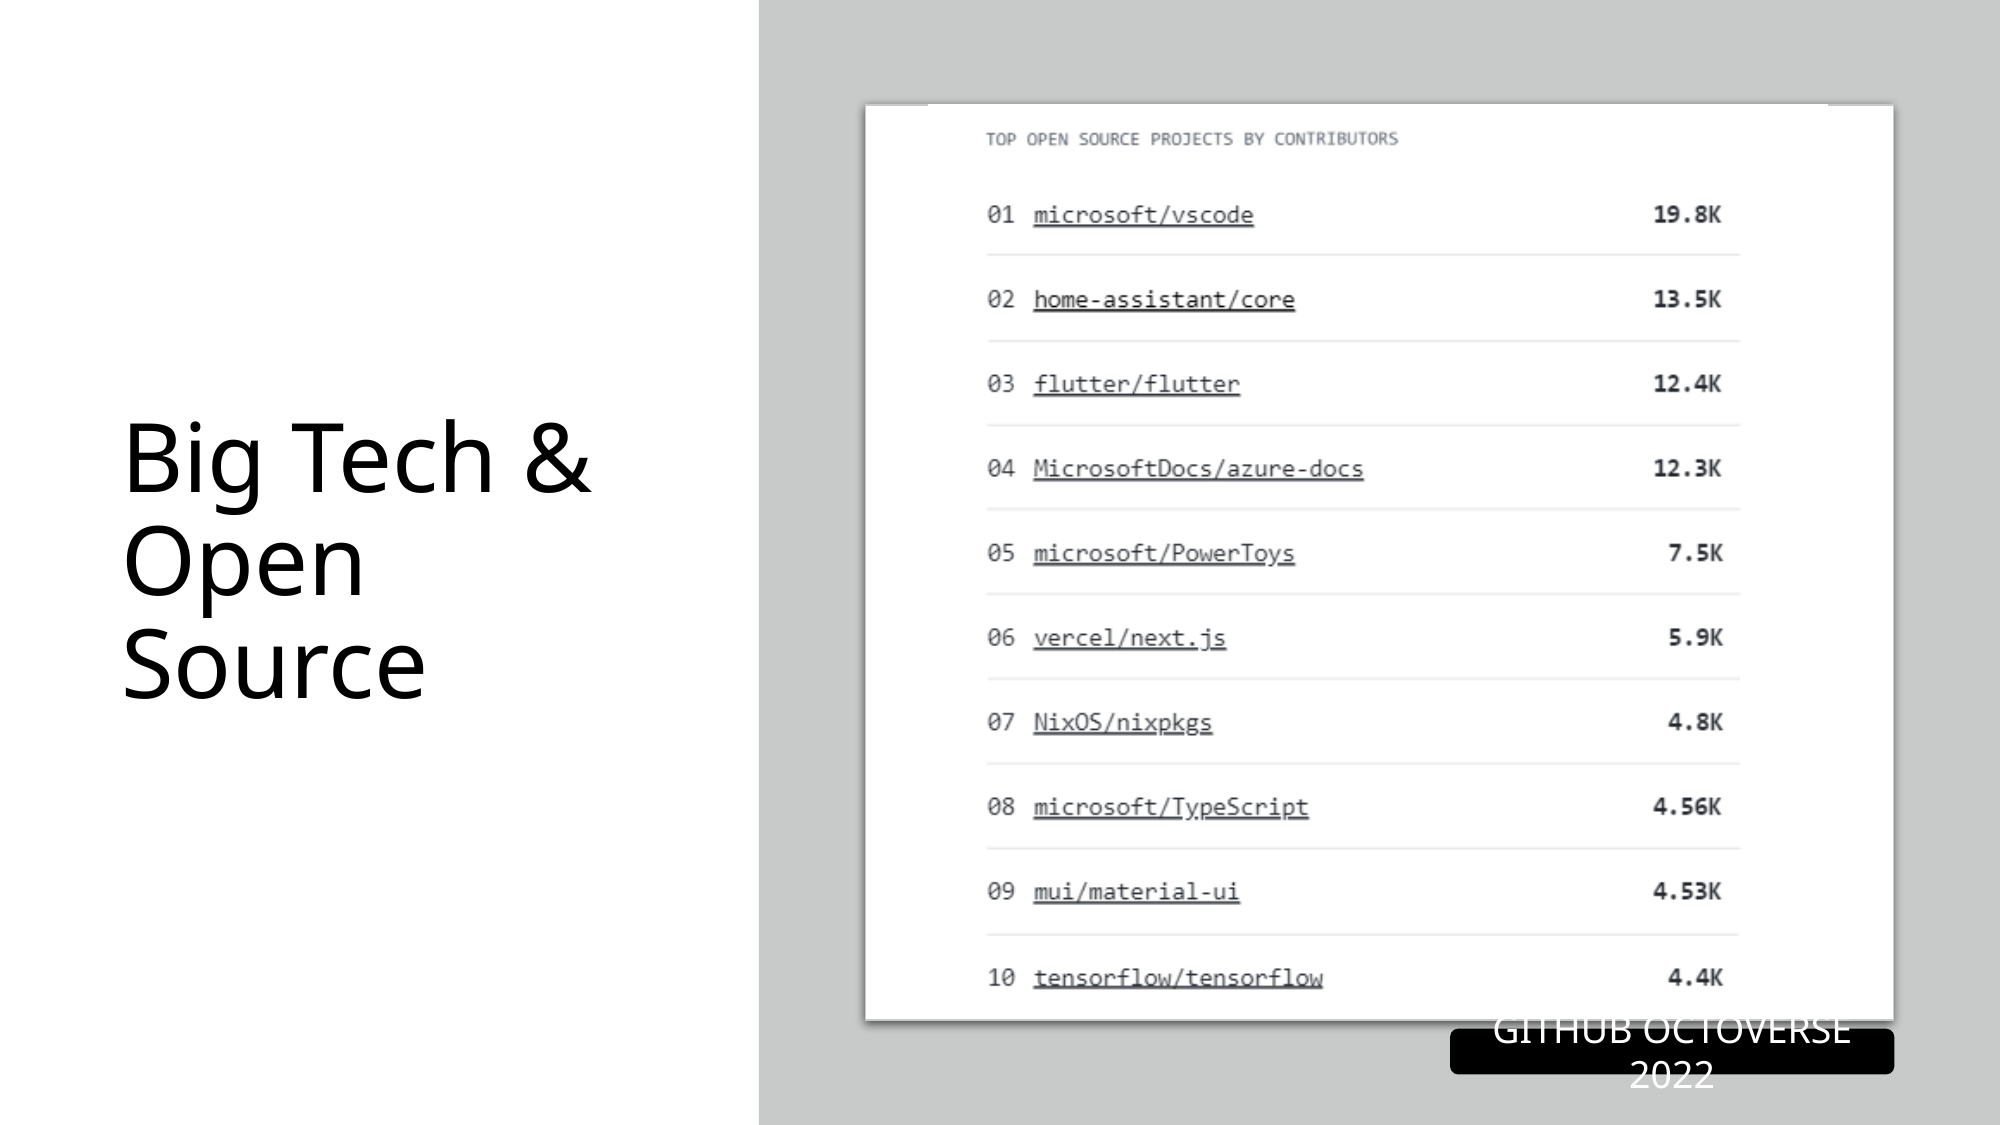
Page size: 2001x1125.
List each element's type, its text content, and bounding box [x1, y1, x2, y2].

picture [927, 104, 1828, 1017]
text_box [864, 104, 1894, 1021]
text_box GITHUB OCTOVERSE 2022 [1450, 1028, 1895, 1075]
text_box [758, 0, 2000, 1125]
title Big Tech & Open Source [105, 104, 680, 728]
